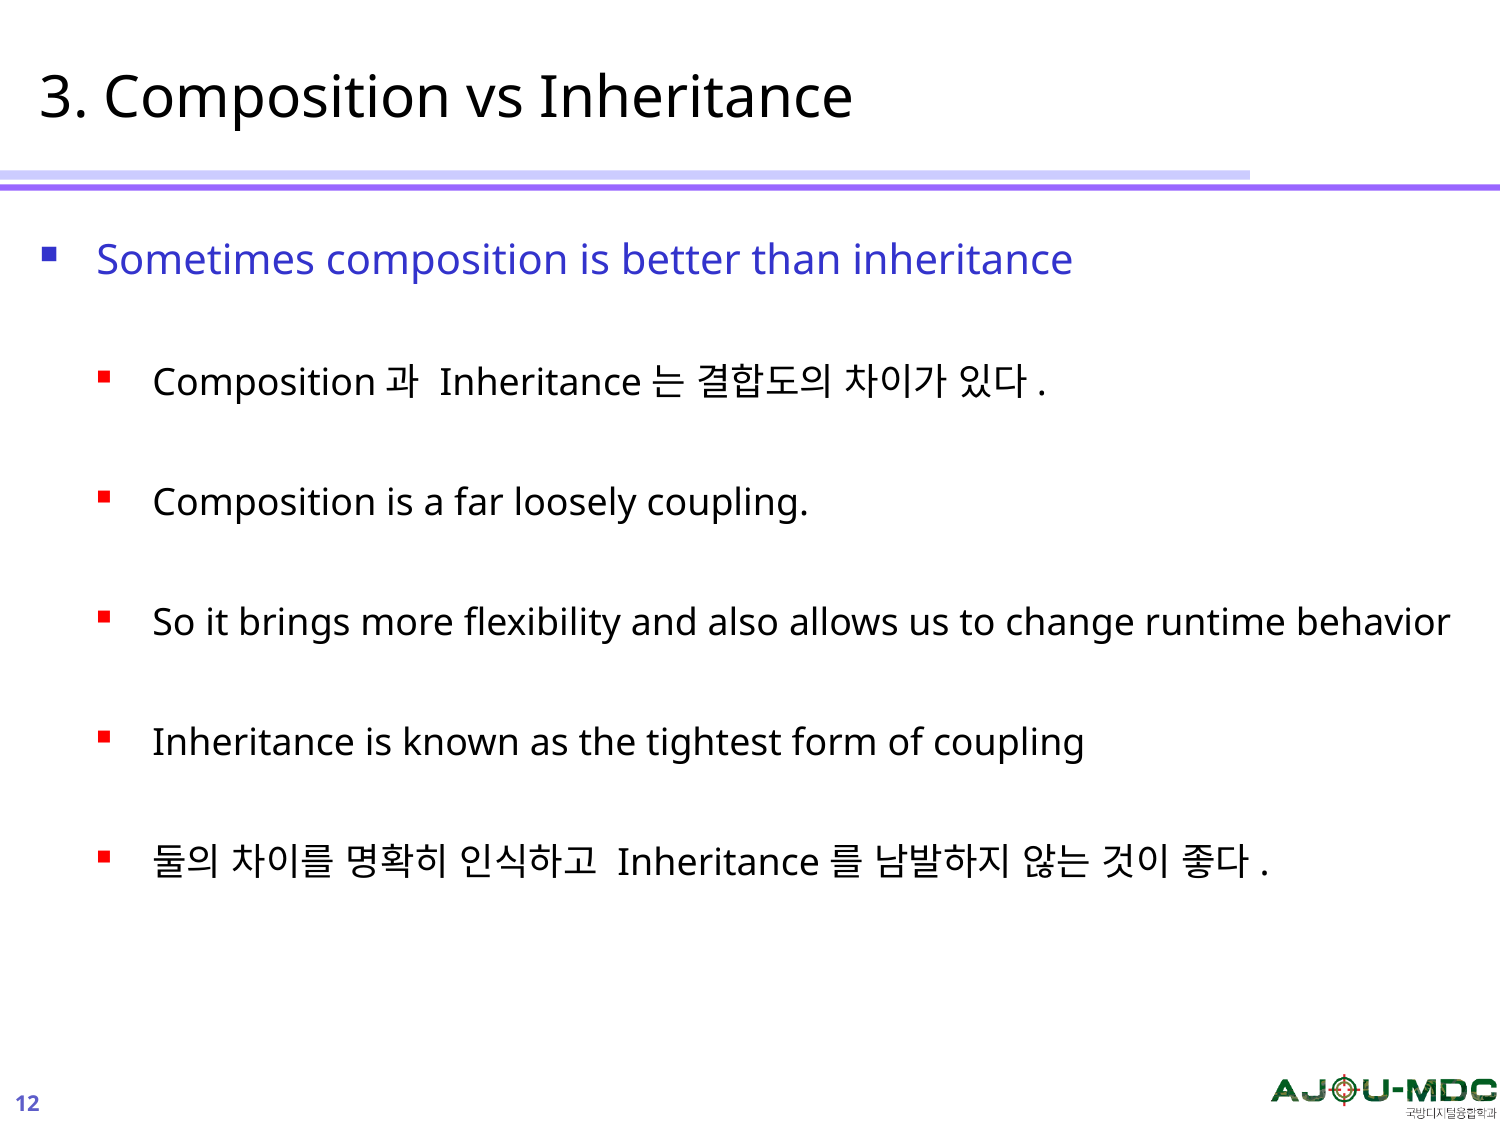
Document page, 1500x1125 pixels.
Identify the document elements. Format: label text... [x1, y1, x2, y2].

picture [1268, 1072, 1500, 1122]
list Sometimes composition is better than inheritance Composition과 Inheritance는 결합도의 차이가 있다. Composition is a far loosely coupling. So it brings more flexibility and also allows us to change runtime behavior Inheritance is known as the tightest form of coupling 둘의 차이를 명확히 인식하고 Inheritance를 남발하지 않는 것이 좋다. [24, 224, 1475, 1035]
title 3. Composition vs Inheritance [24, 26, 1475, 163]
slide_number 12 [0, 1082, 138, 1125]
